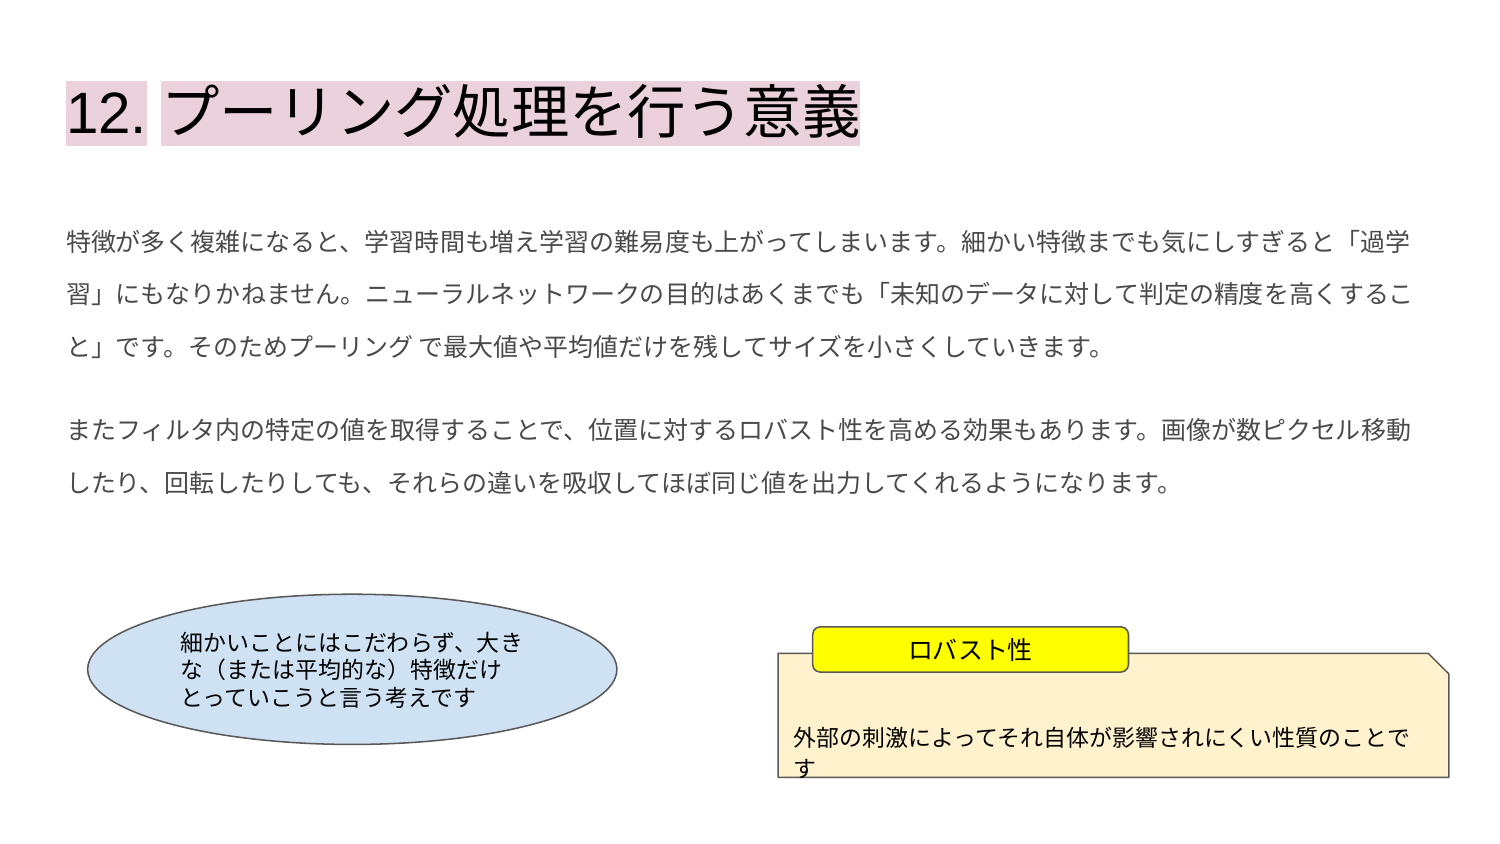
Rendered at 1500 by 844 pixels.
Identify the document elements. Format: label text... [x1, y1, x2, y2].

text_box 細かいことにはこだわらず、大きな（または平均的な）特徴だけとっていこうと言う考えです [87, 594, 617, 745]
text_box ロバスト性 [812, 626, 1129, 673]
list 特徴が多く複雑になると、学習時間も増え学習の難易度も上がってしまいます。細かい特徴までも気にしすぎると「過学習」にもなりかねません。ニューラルネットワークの目的はあくまでも「未知のデータに対して判定の精度を高くすること」です。そのためプーリング で最大値や平均値だけを残してサイズを小さくしていきます。 またフィルタ内の特定の値を取得することで、位置に対するロバスト性を高める効果もあります。画像が数ピクセル移動したり、回転したりしても、それらの違いを吸収してほぼ同じ値を出力してくれるようになります。 [51, 189, 1449, 750]
title 12.プーリング処理を行う意義 [51, 60, 1449, 155]
text_box 外部の刺激によってそれ自体が影響されにくい性質のことです [778, 653, 1449, 778]
